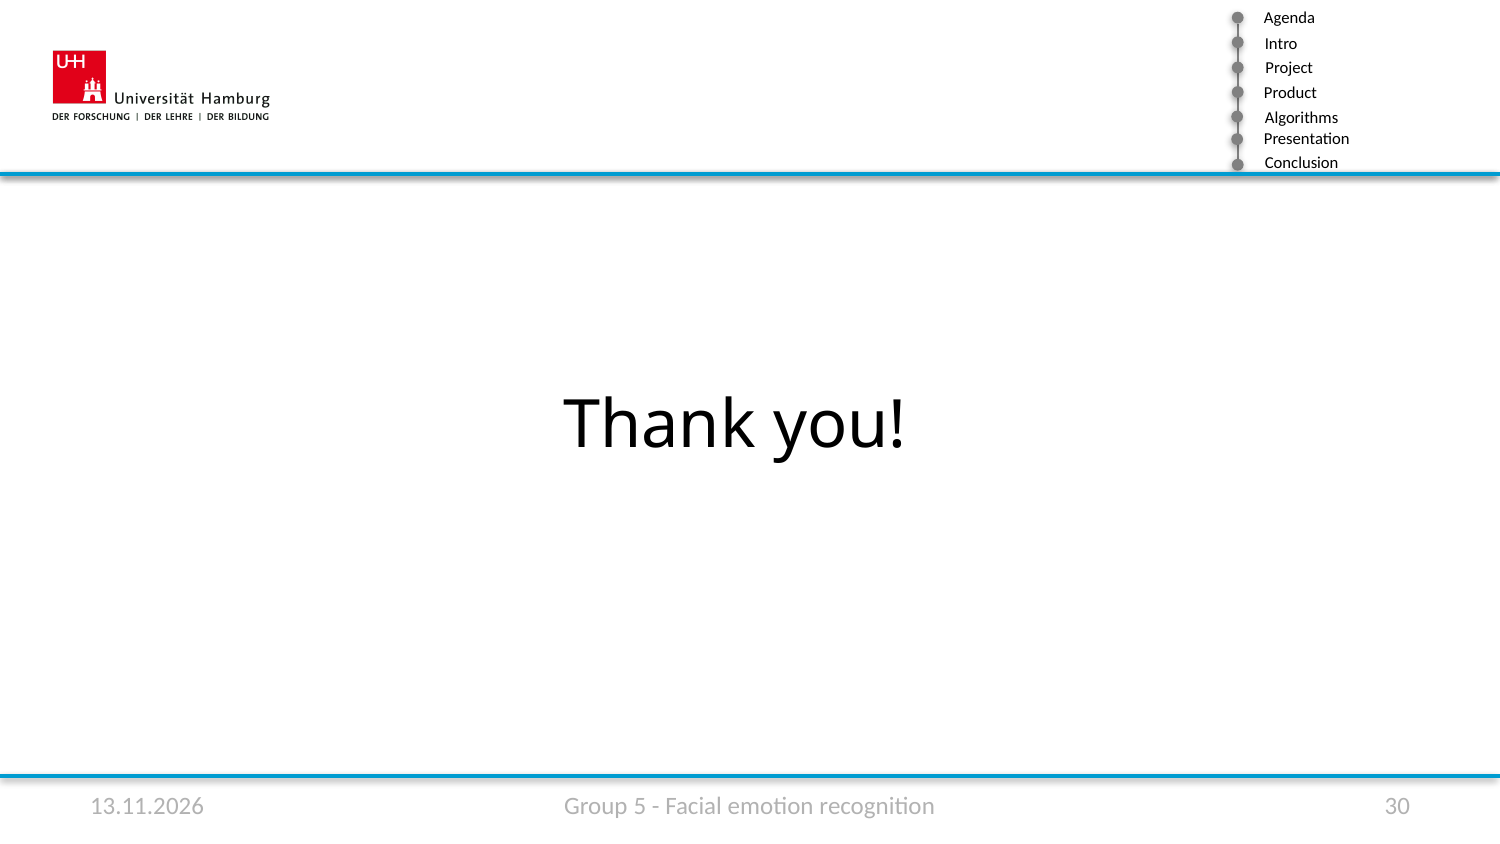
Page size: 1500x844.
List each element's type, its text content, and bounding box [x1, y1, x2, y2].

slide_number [75, 783, 425, 827]
footer Group 5 - Facial emotion recognition [512, 783, 988, 827]
slide_number 30 [1074, 783, 1425, 827]
picture [0, 0, 322, 147]
list Thank you! [35, 309, 1436, 783]
